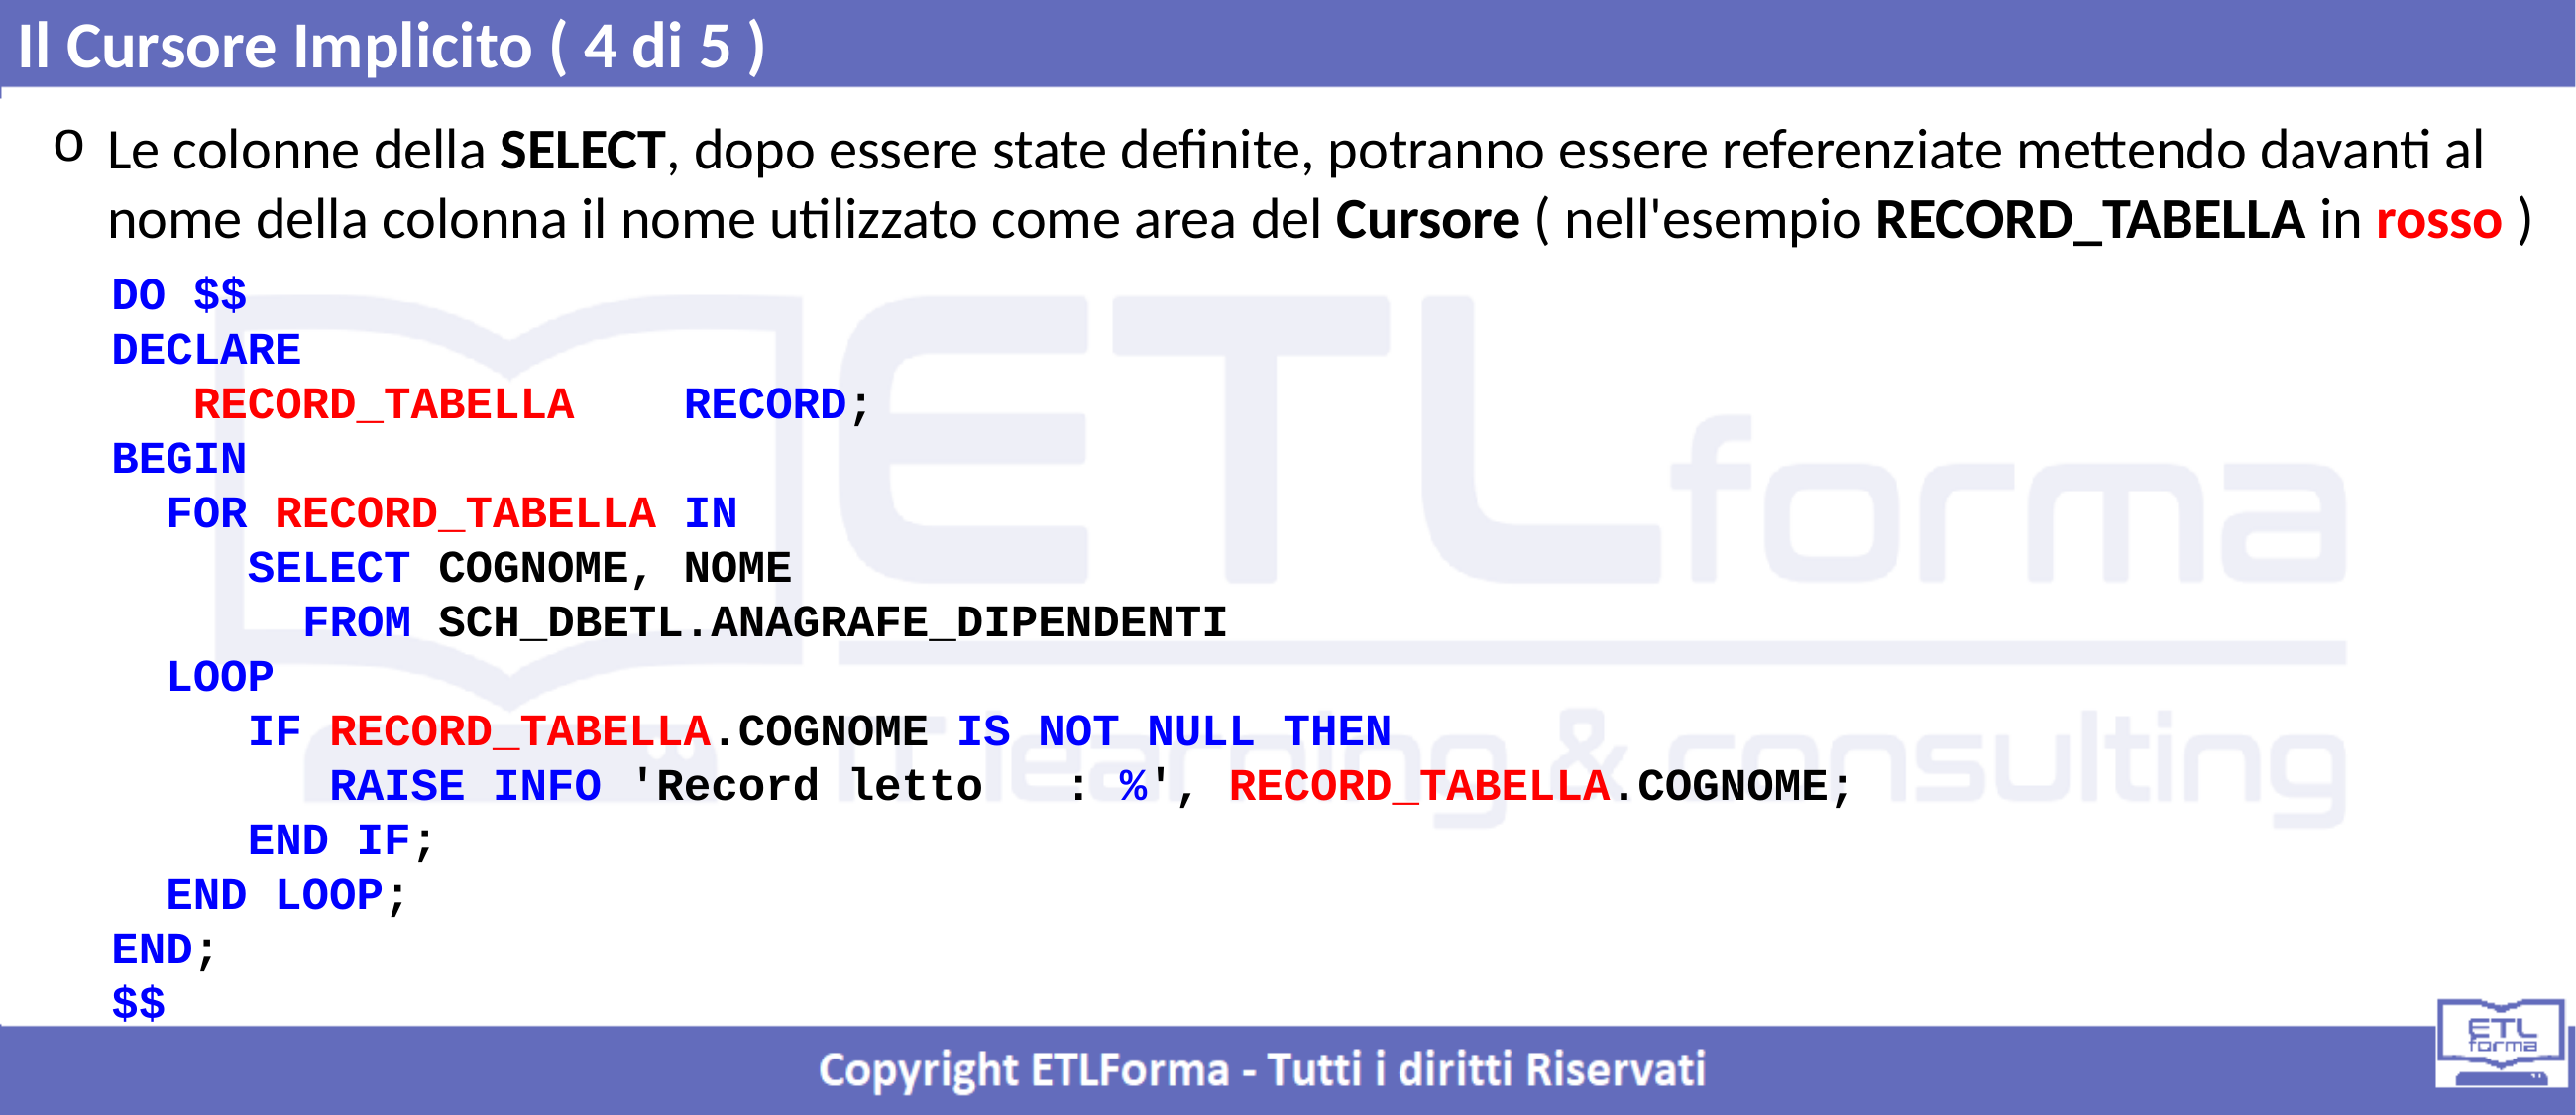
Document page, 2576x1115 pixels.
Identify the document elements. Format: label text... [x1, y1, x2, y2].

text_box DO $$ DECLARE RECORD_TABELLA RECORD; BEGIN FOR RECORD_TABELLA IN SELECT COGNOME, NOME FROM SCH_DBETL.ANAGRAFE_DIPENDENTI LOOP IF RECORD_TABELLA.COGNOME IS NOT NULL THEN RAISE INFO 'Record letto : %', RECORD_TABELLA.COGNOME; END IF; END LOOP; END; $$ [96, 257, 2509, 1035]
text_box Il Cursore Implicito ( 4 di 5 ) [3, 0, 2552, 65]
text_box Le colonne della SELECT, dopo essere state definite, potranno essere referenziate mettendo davanti al nome della colonna il nome utilizzato come area del Cursore ( nell'esempio RECORD_TABELLA in rosso ) [18, 105, 2552, 257]
